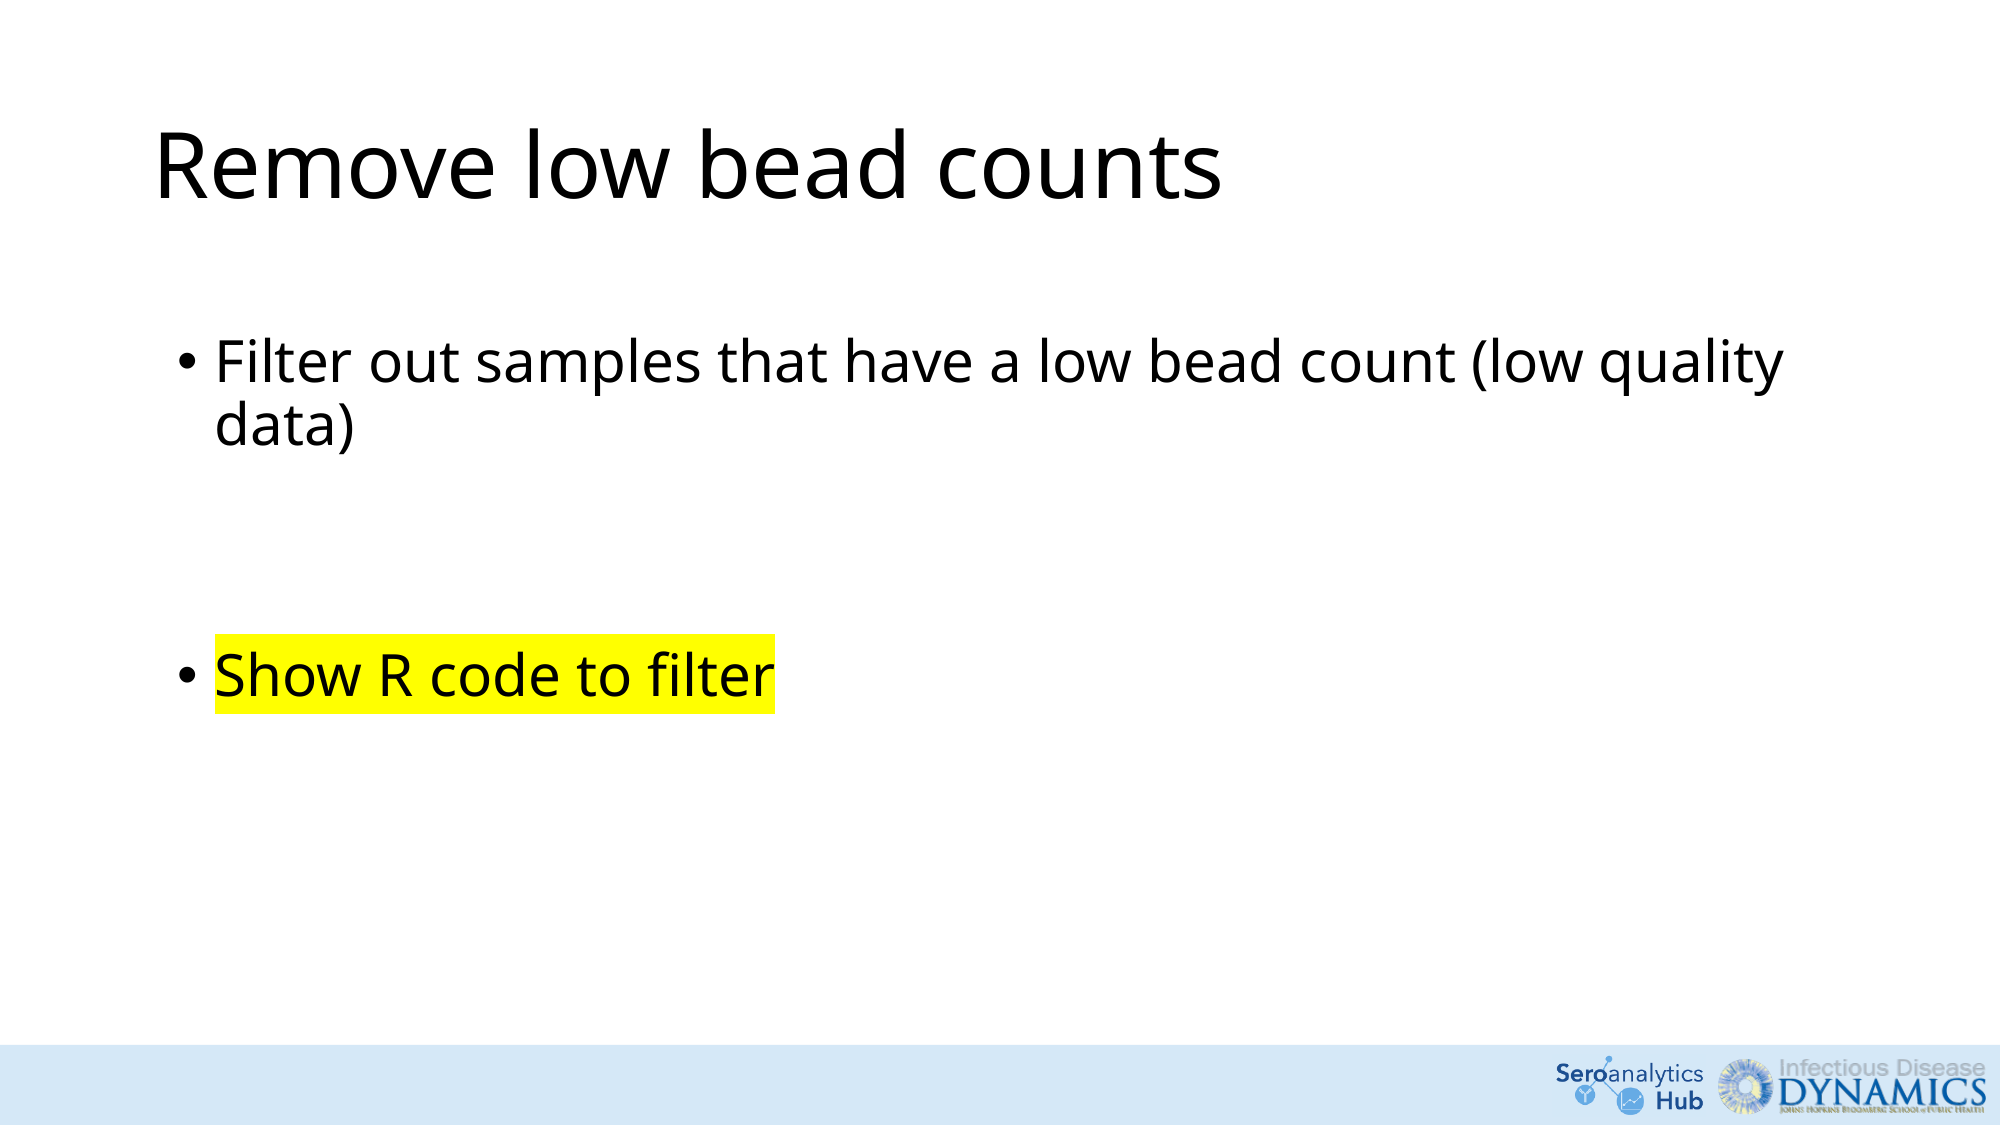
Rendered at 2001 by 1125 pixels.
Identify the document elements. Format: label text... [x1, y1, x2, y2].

title Remove low bead counts [137, 59, 1863, 278]
text_box Filter out samples that have a low bead count (low quality data) Show R code to filter [162, 324, 1888, 1009]
picture [1719, 1059, 1986, 1115]
